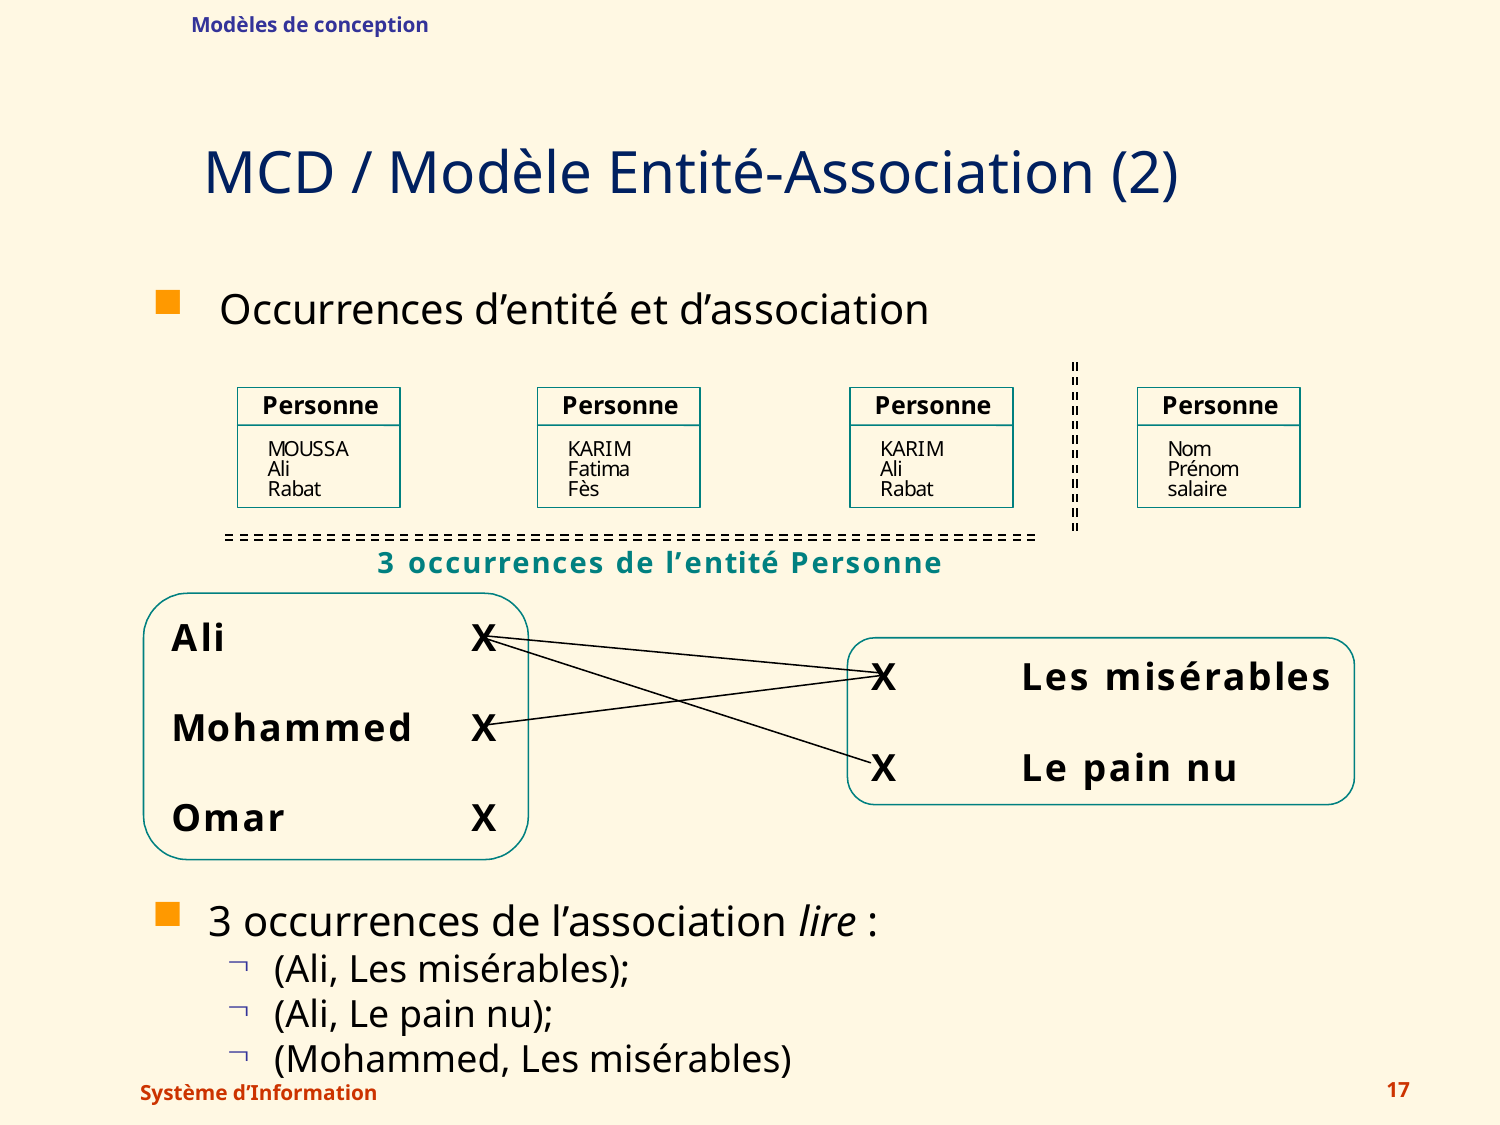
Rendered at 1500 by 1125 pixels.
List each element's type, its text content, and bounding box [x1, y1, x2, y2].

text_box Modèles de conception [176, 4, 445, 44]
text_box 3 occurrences de l’association lire : (Ali, Les misérables); (Ali, Le pain nu); (Mohammed, Les misérables) [137, 887, 1400, 975]
footer Système d’Information [124, 1037, 601, 1113]
list Occurrences d’entité et d’association [137, 274, 1401, 363]
slide_number 17 [1112, 1037, 1426, 1113]
title MCD / Modèle Entité-Association (2) [188, 24, 1468, 213]
picture [142, 592, 1358, 863]
picture [199, 337, 1309, 590]
